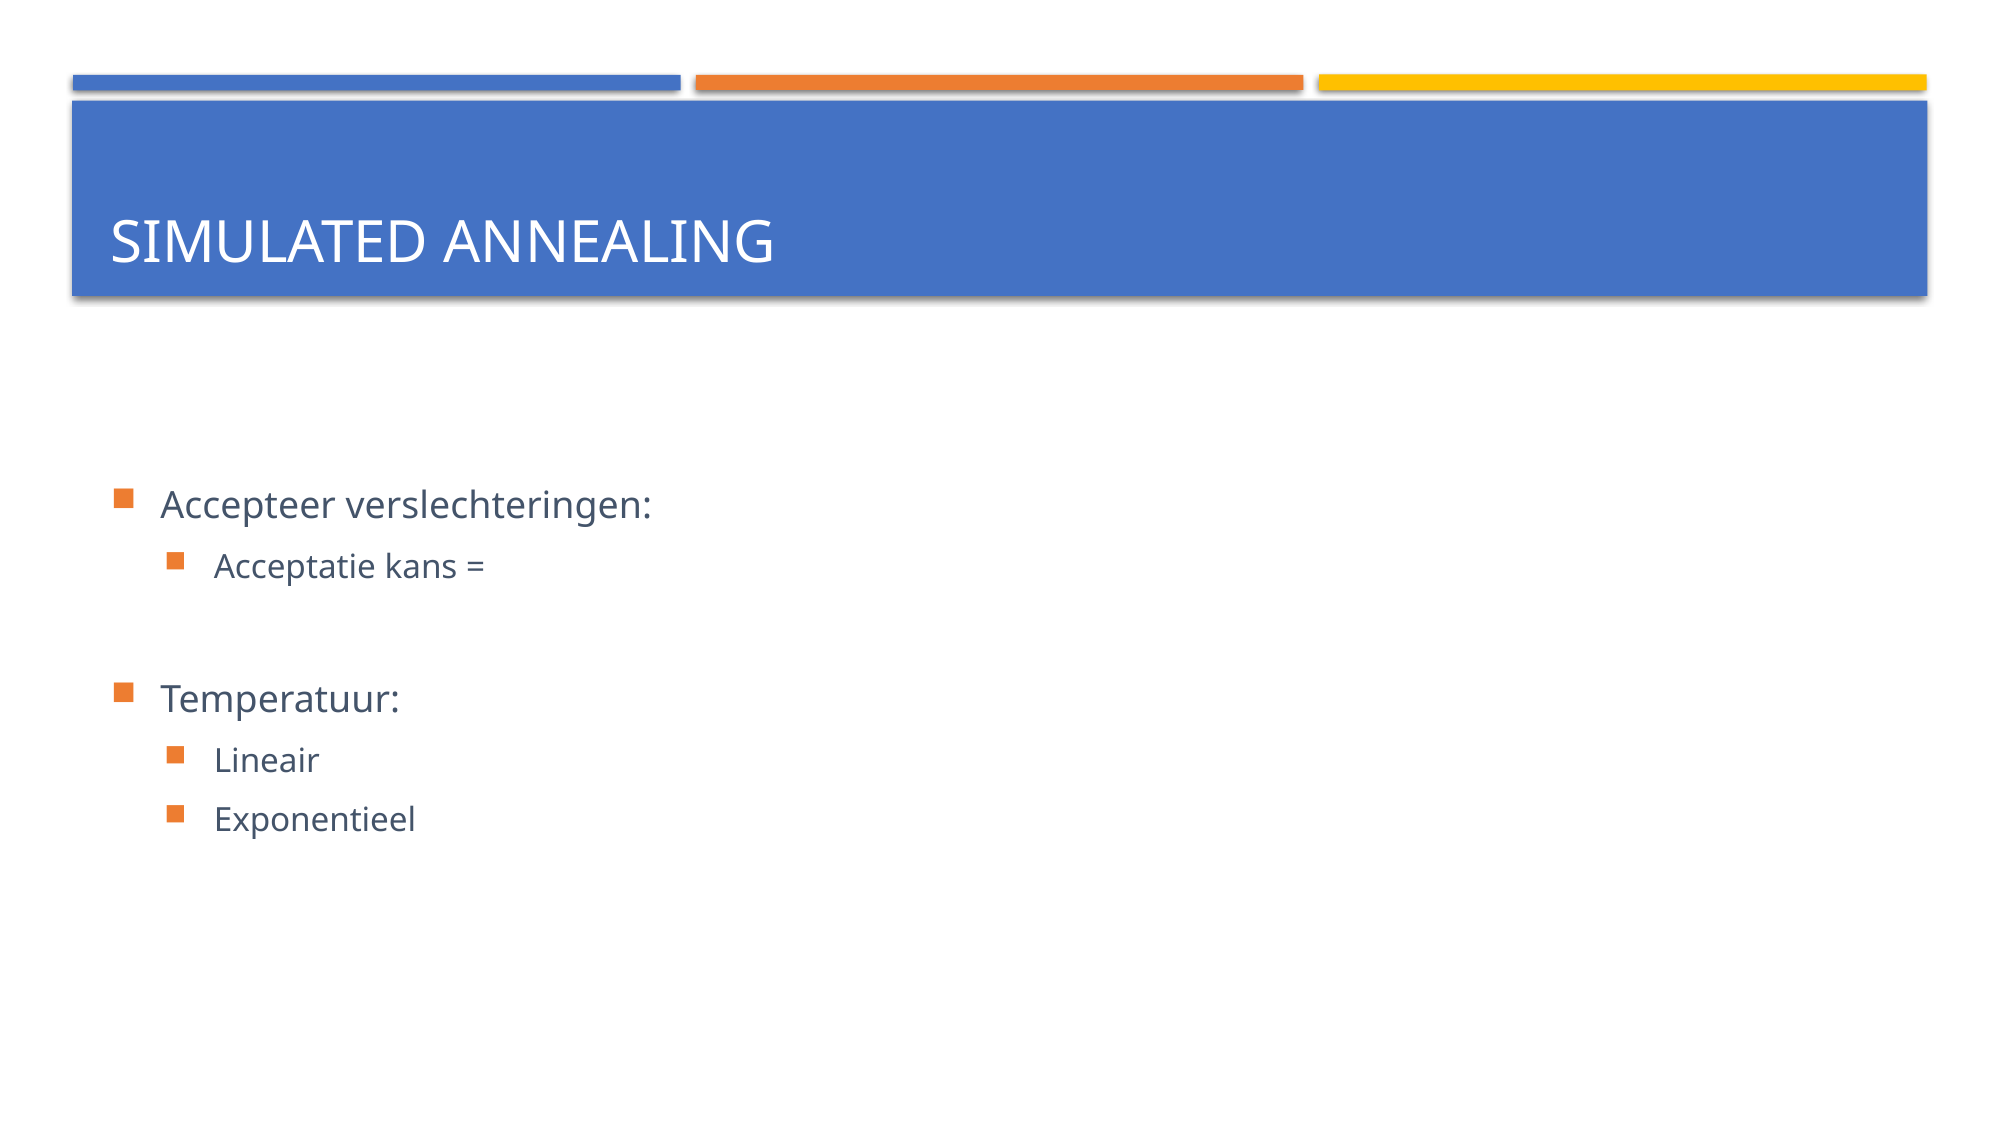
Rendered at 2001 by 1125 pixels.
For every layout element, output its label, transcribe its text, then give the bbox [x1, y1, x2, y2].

title Simulated annealing [95, 115, 1905, 282]
